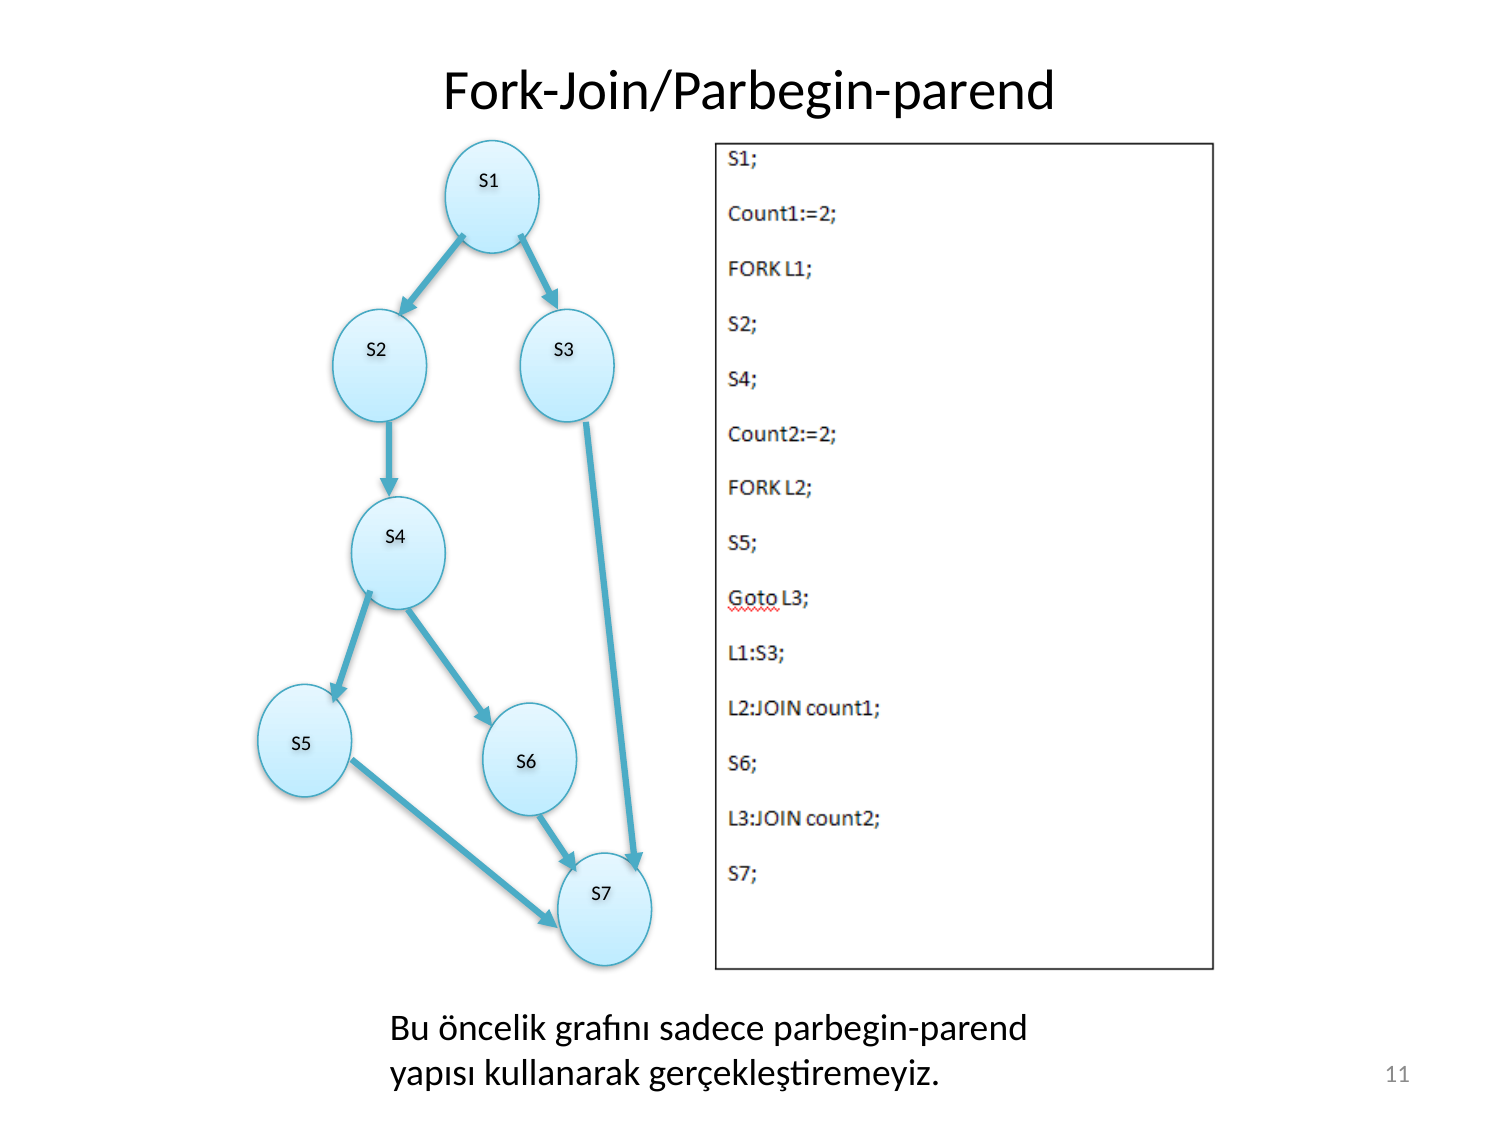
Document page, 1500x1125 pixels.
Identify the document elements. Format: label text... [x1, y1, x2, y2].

slide_number 11 [1074, 1042, 1425, 1103]
title Fork-Join/Parbegin-parend [75, 45, 1425, 129]
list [714, 140, 1219, 975]
text_box Bu öncelik grafını sadece parbegin-parend yapısı kullanarak gerçekleştiremeyiz. [374, 996, 1125, 1101]
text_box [257, 140, 652, 966]
